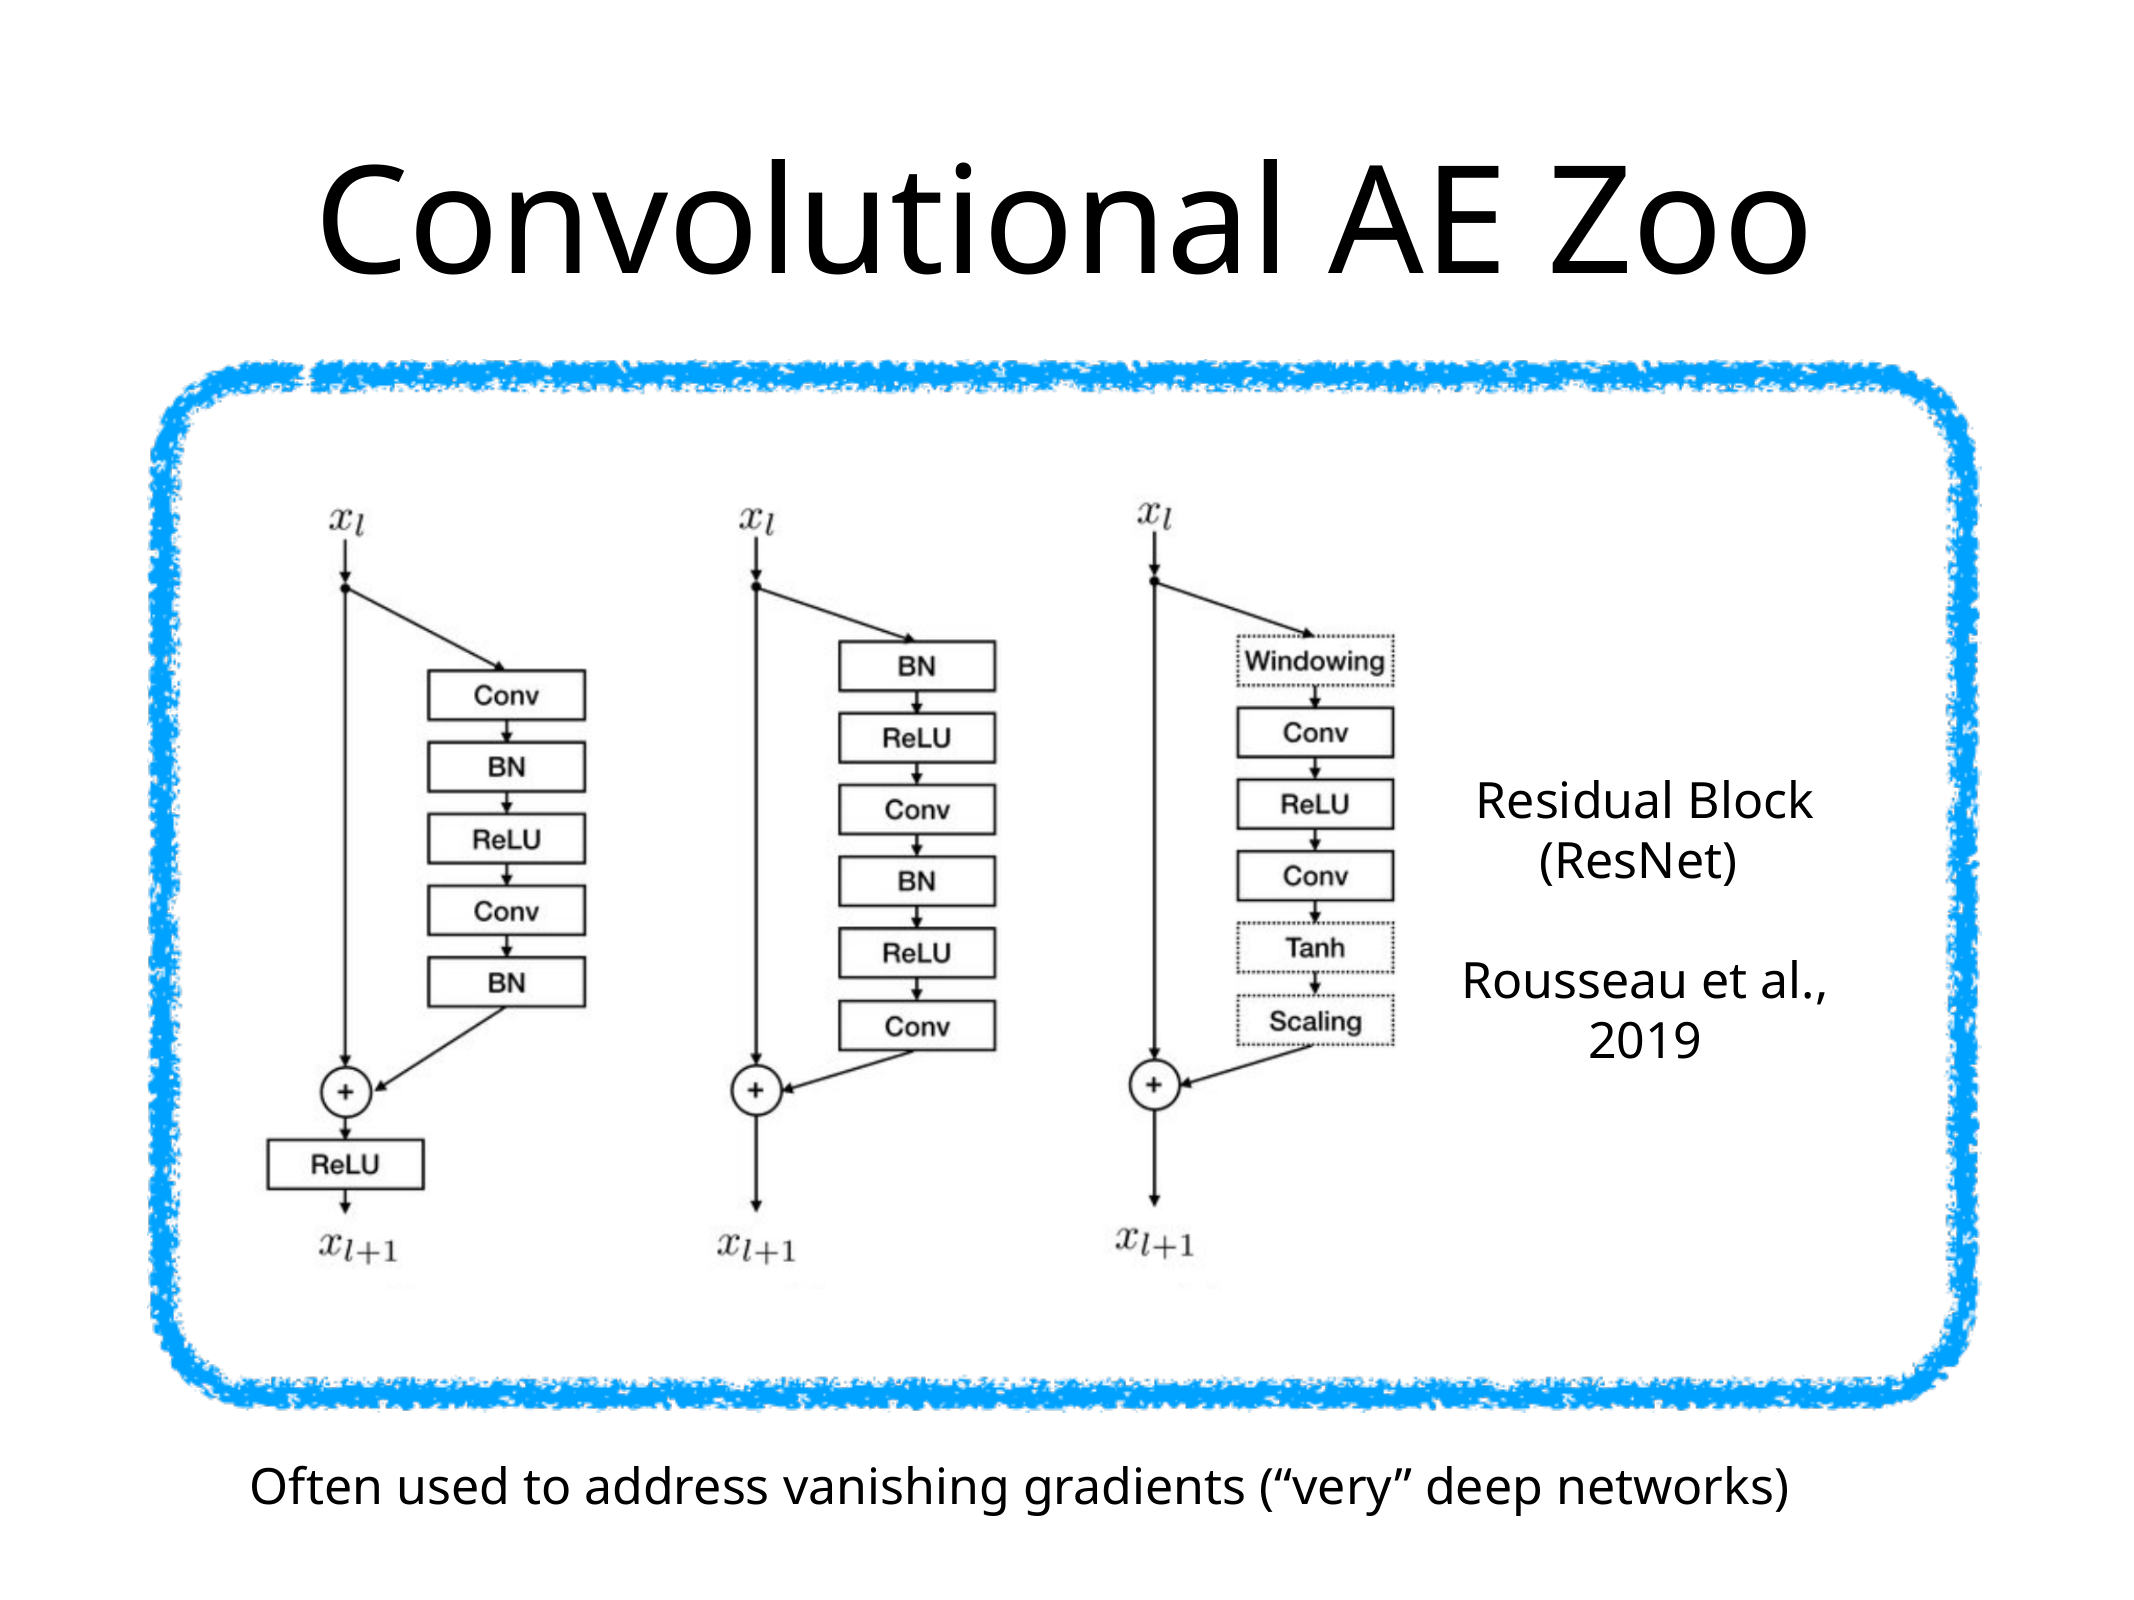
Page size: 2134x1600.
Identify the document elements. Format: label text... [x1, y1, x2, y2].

title Convolutional AE Zoo [78, 35, 2051, 391]
text_box Often used to address vanishing gradients (“very” deep networks) [241, 1446, 1799, 1523]
picture [146, 359, 1983, 1414]
